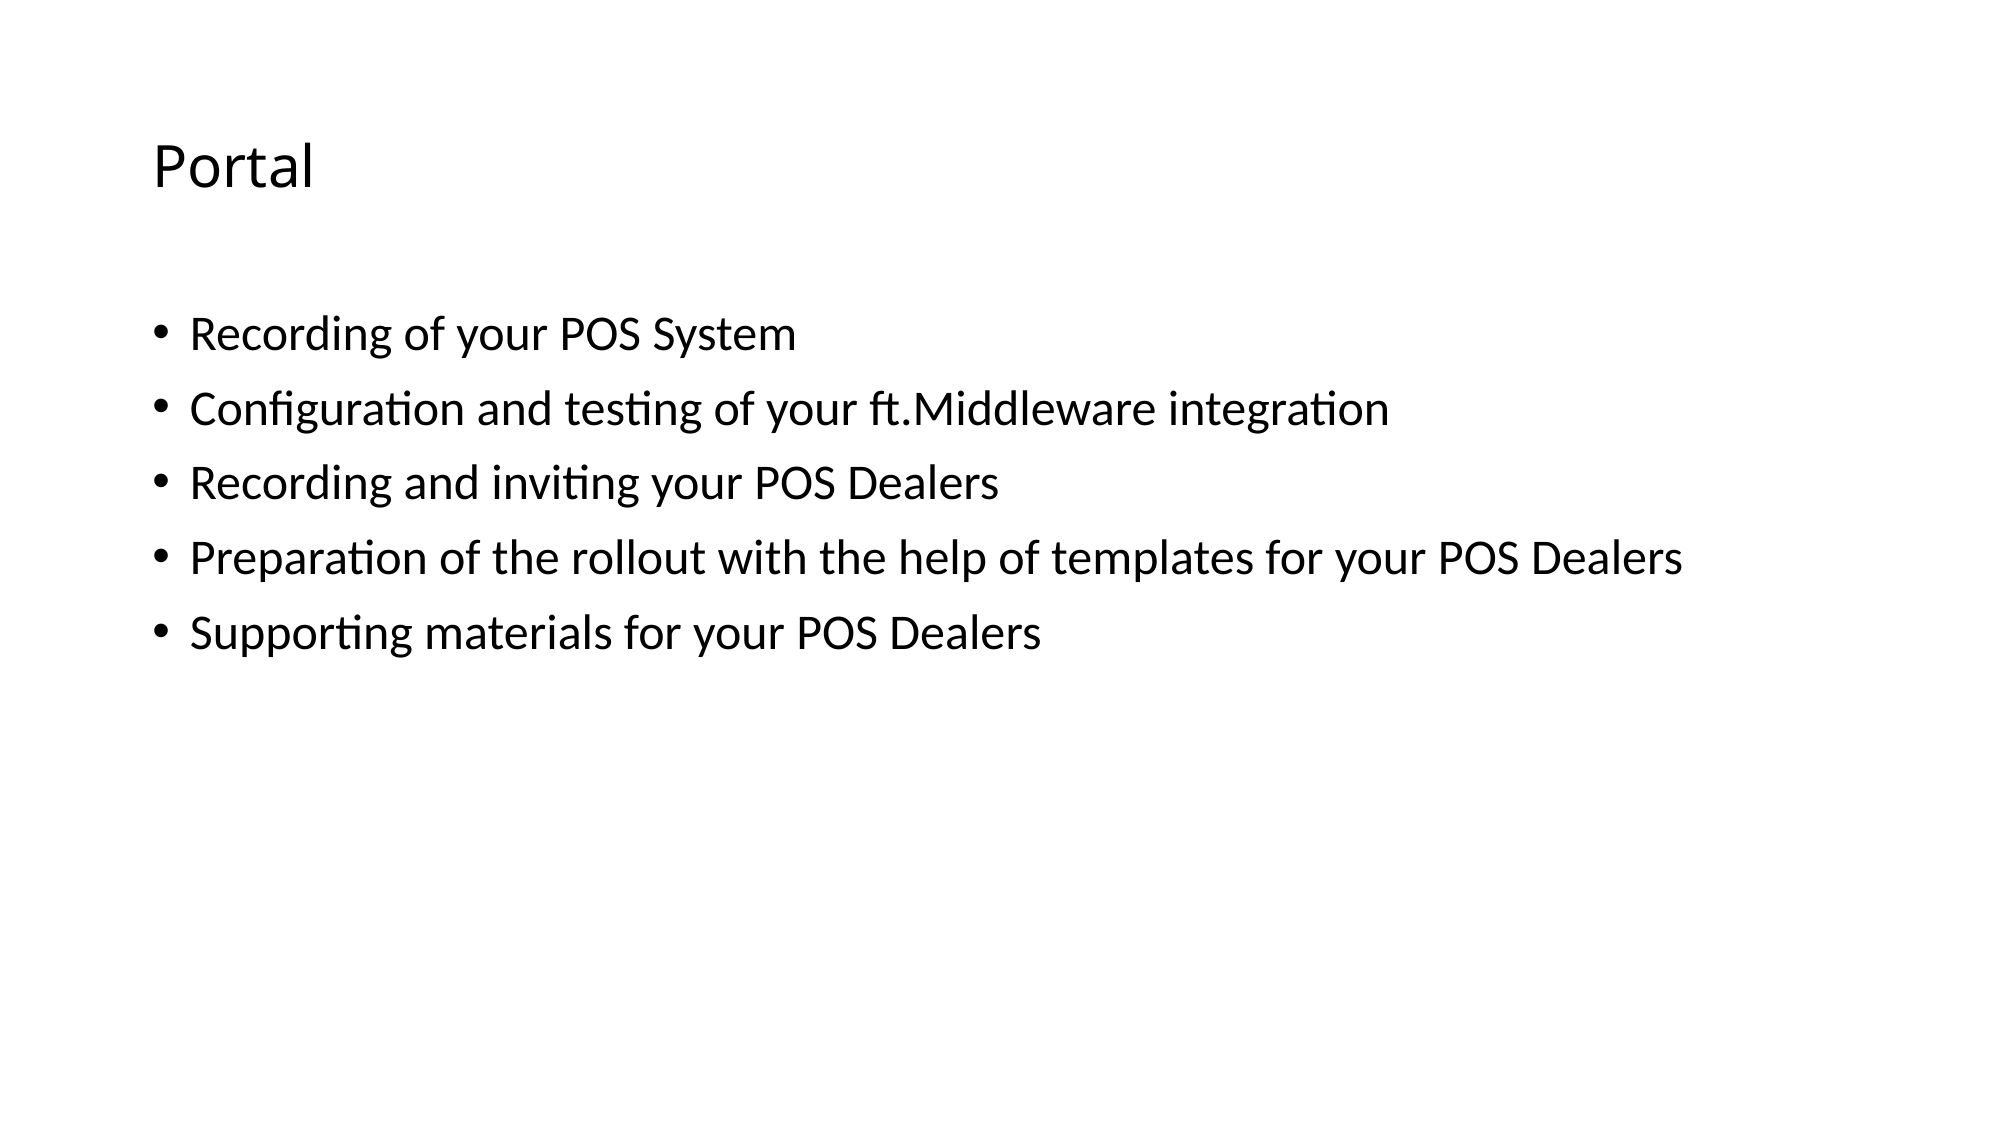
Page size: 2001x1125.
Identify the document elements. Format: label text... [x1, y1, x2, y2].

title Portal [137, 59, 1863, 278]
list Recording of your POS System Configuration and testing of your ft.Middleware integration Recording and inviting your POS Dealers Preparation of the rollout with the help of templates for your POS Dealers Supporting materials for your POS Dealers [137, 299, 1863, 1014]
